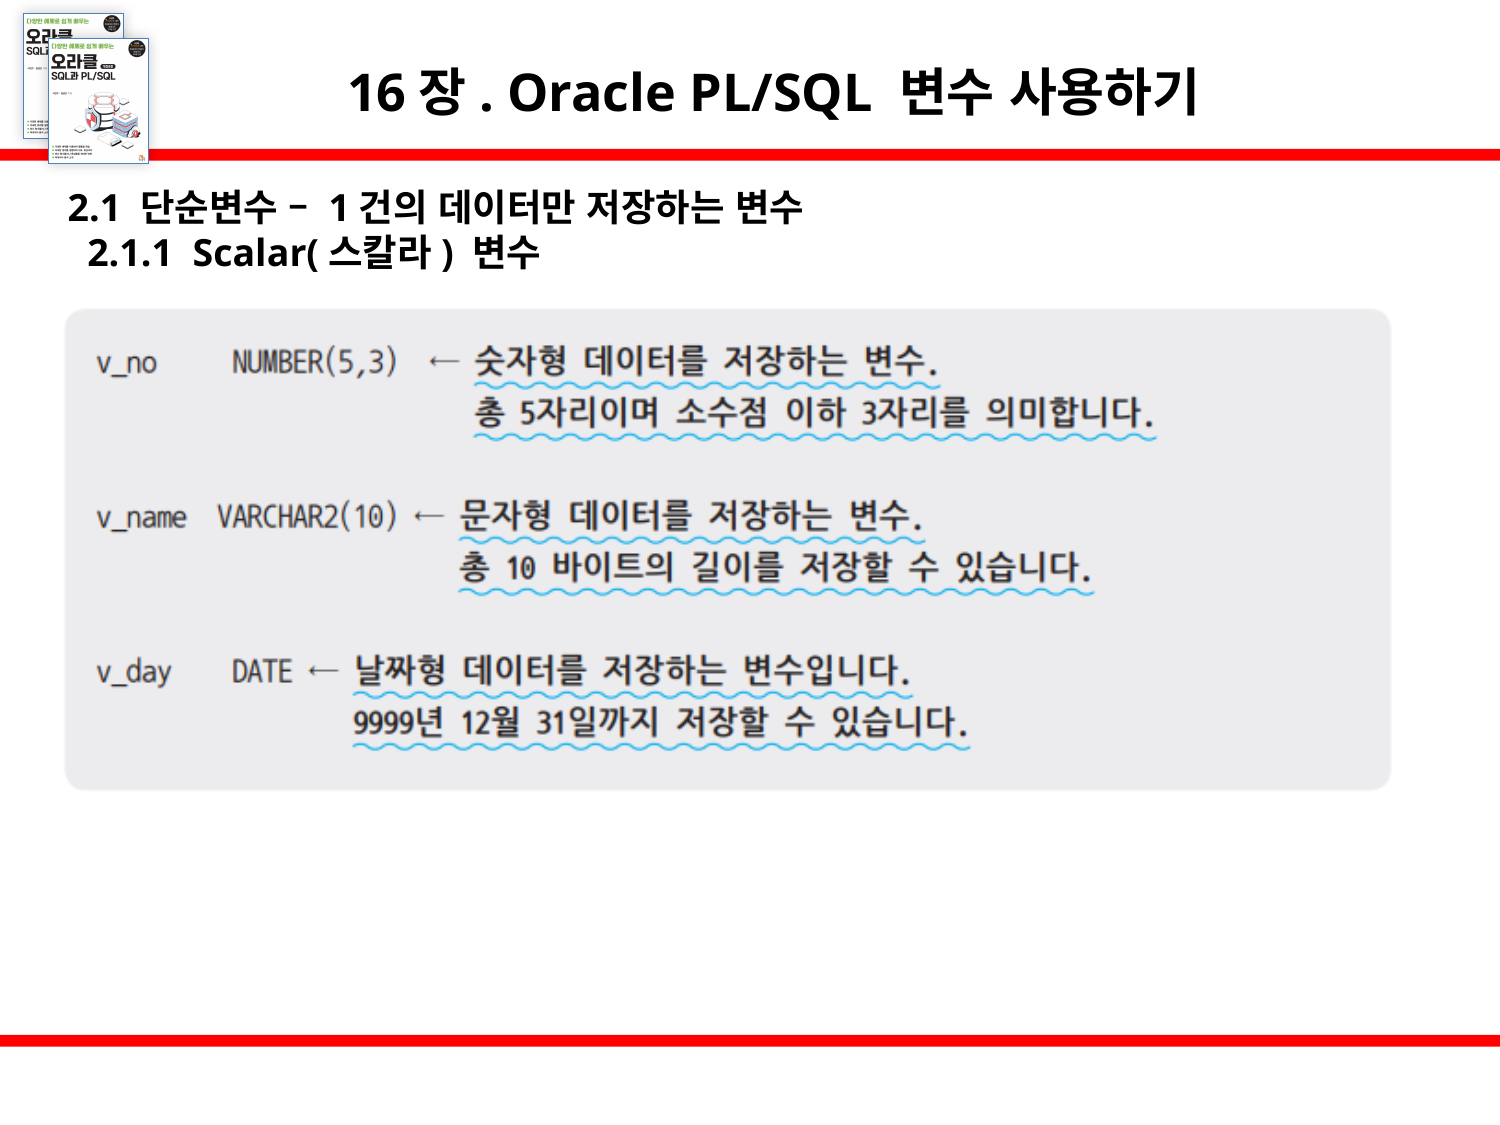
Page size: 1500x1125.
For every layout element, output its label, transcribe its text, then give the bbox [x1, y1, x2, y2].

text_box [0, 147, 41, 163]
text_box 16장. Oracle PL/SQL 변수 사용하기 [204, 0, 1343, 151]
text_box [0, 1033, 1500, 1049]
picture [56, 297, 1399, 799]
text_box 2.1 단순변수 – 1건의 데이터만 저장하는 변수 2.1.1 Scalar(스칼라) 변수 [51, 163, 1236, 300]
picture [23, 13, 150, 165]
text_box [155, 147, 1500, 163]
